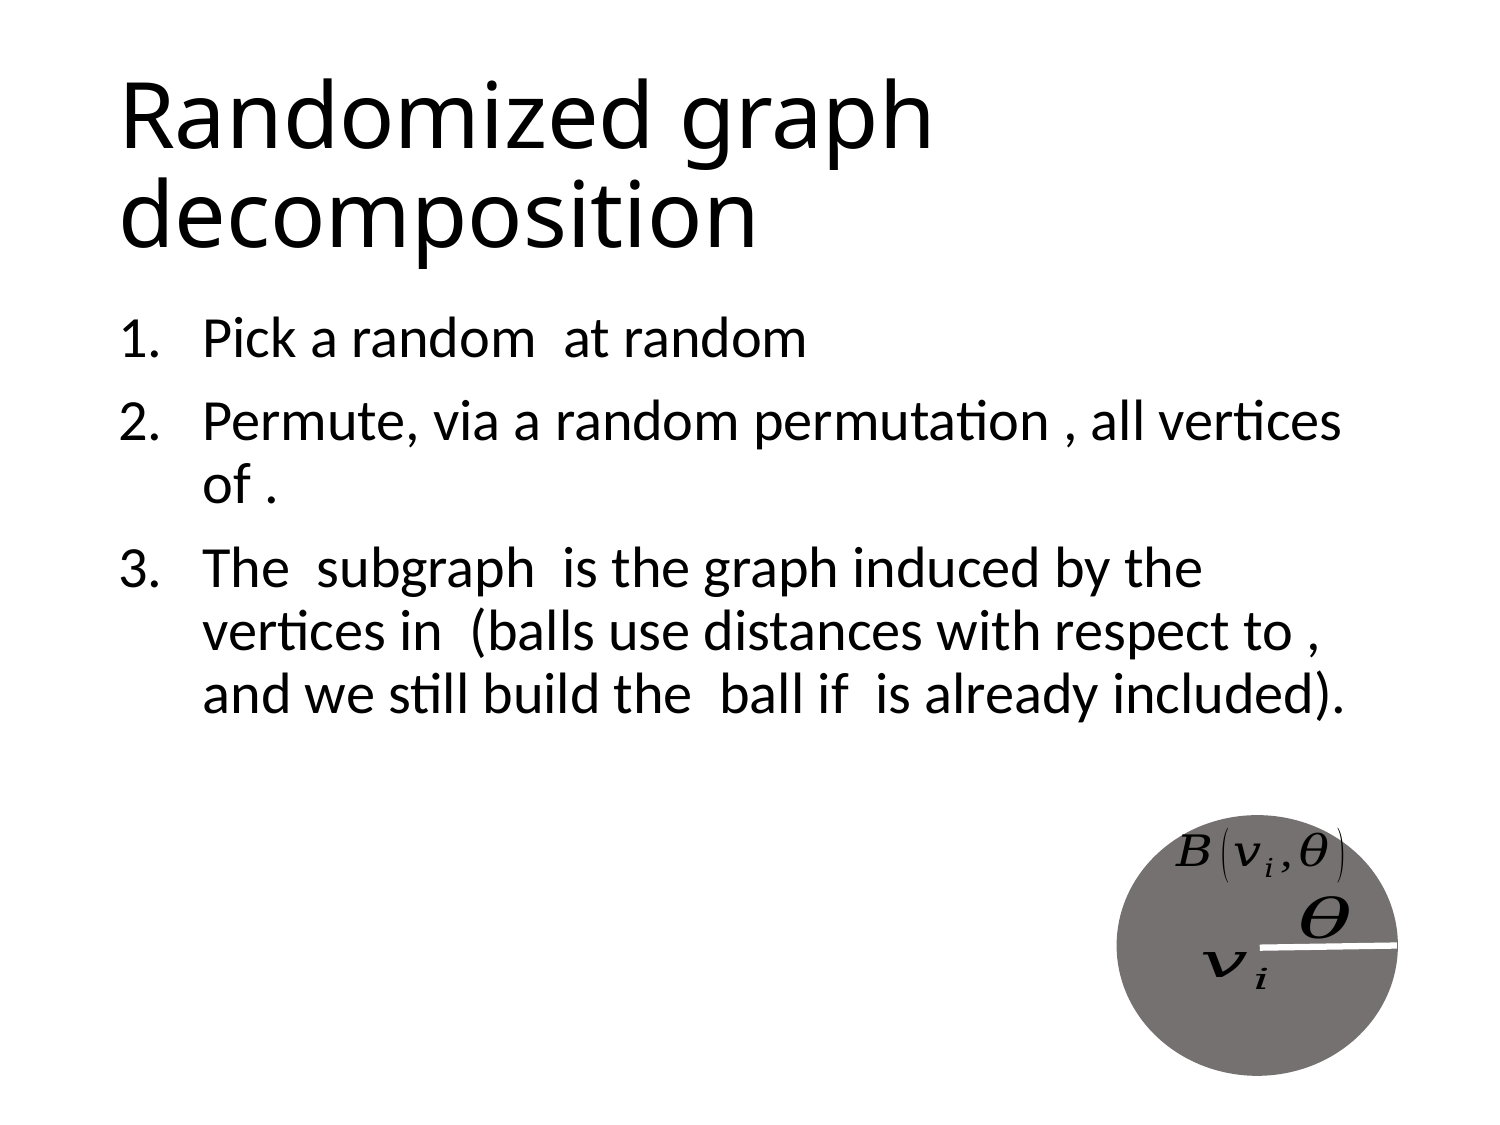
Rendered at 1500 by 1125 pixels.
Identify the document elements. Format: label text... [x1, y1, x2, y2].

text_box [1117, 816, 1397, 1075]
title Randomized graph decomposition [103, 59, 1397, 278]
